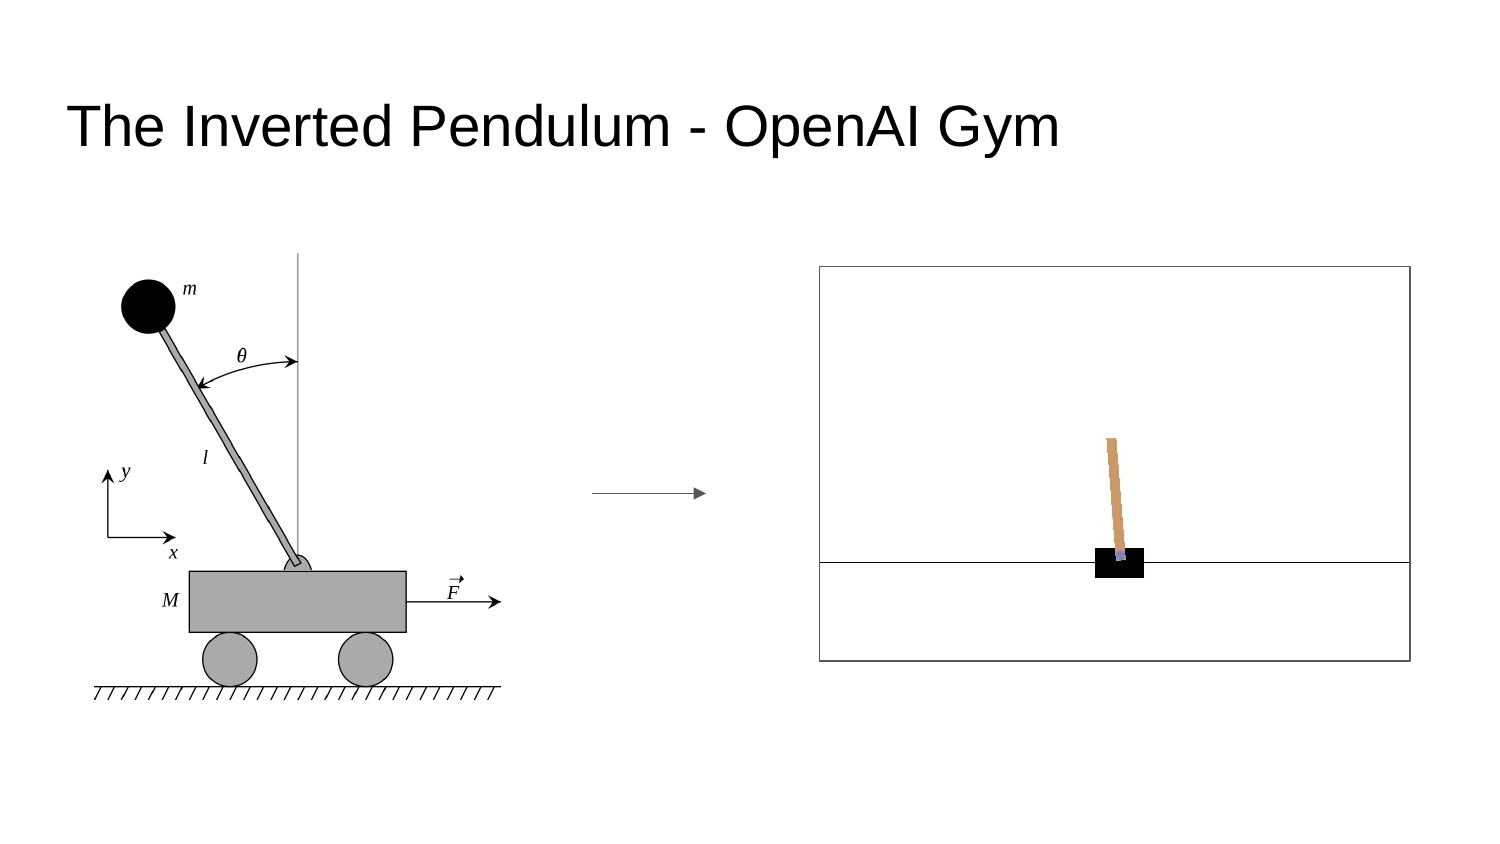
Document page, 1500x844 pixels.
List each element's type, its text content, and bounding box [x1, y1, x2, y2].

picture [819, 267, 1410, 661]
picture [94, 253, 501, 700]
title The Inverted Pendulum - OpenAI Gym [51, 72, 1449, 167]
